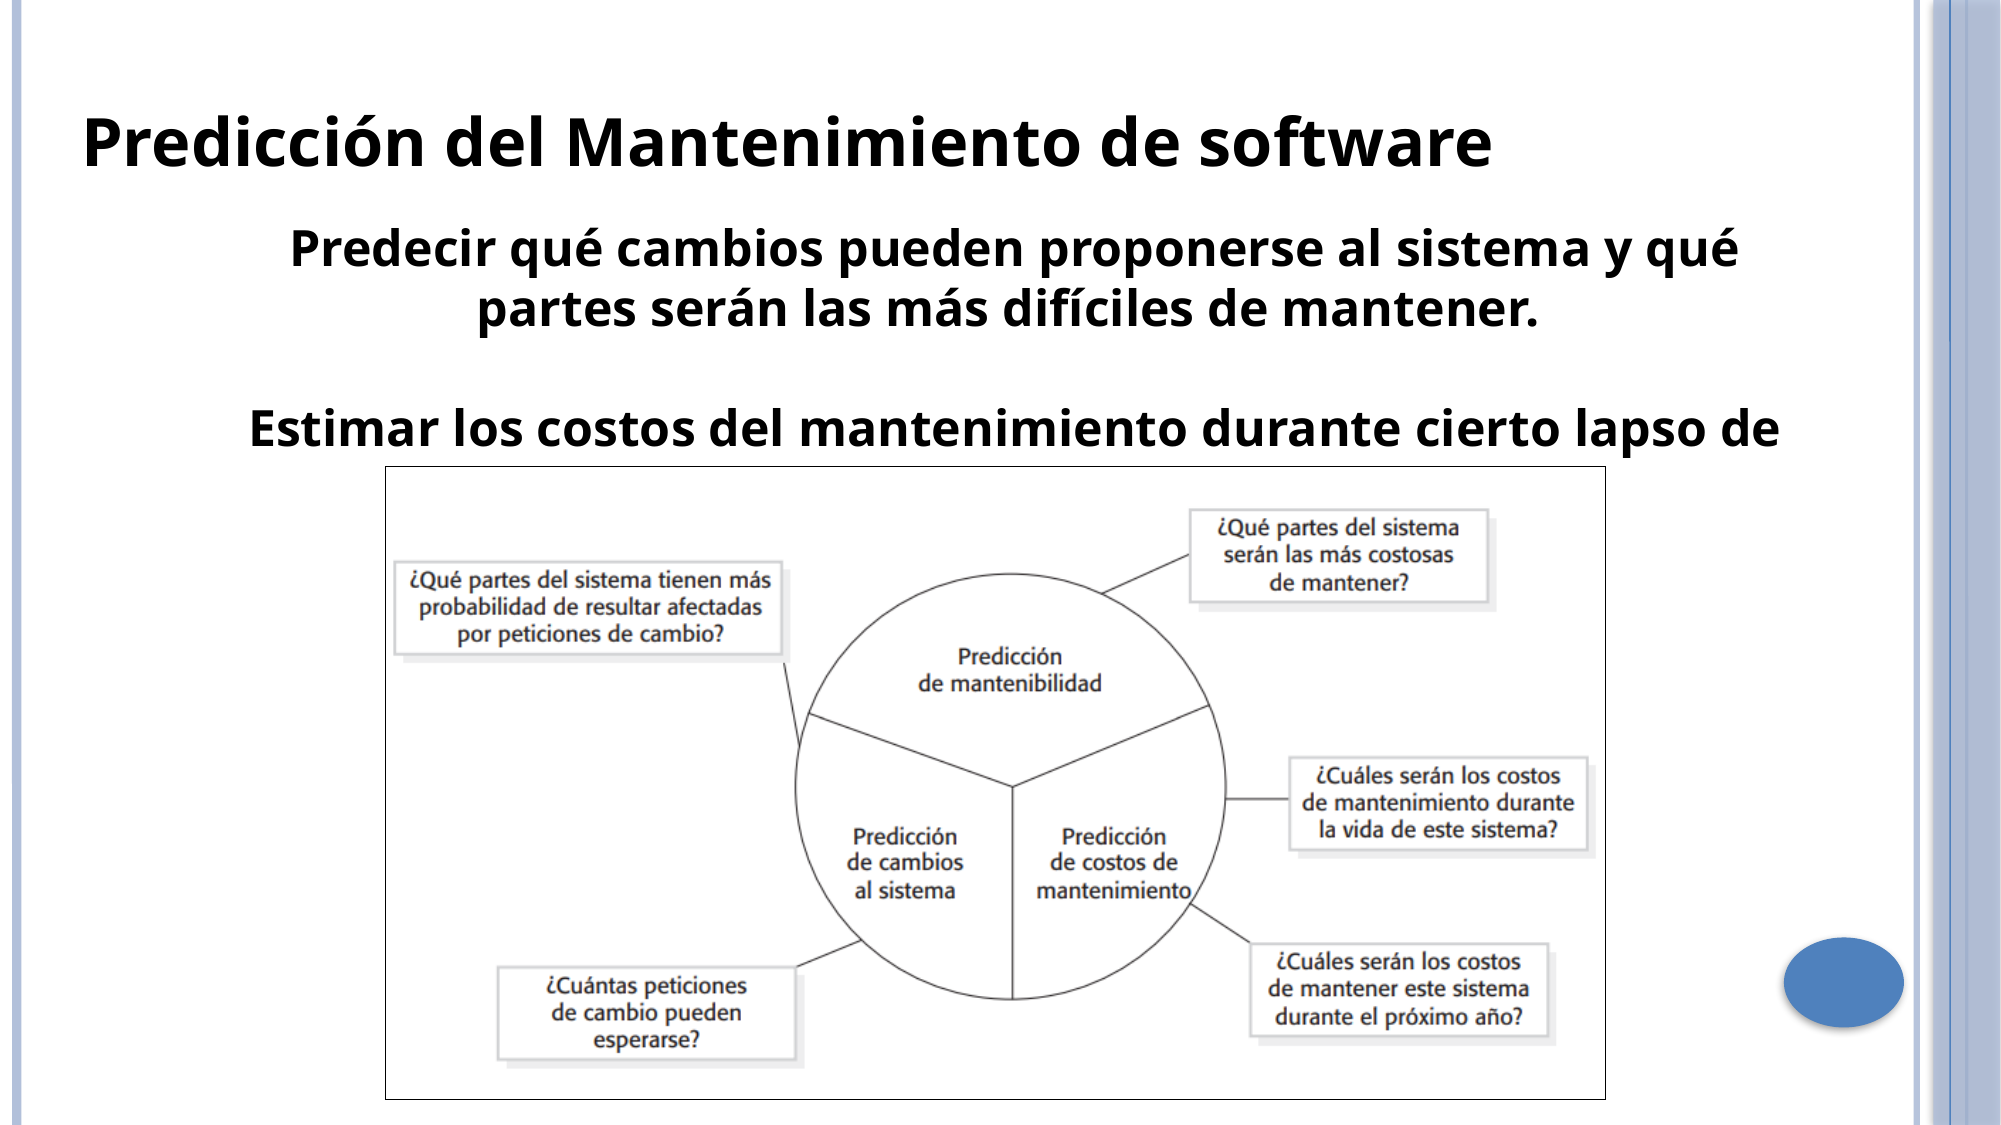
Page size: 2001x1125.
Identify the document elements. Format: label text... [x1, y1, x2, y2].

text_box Predicción del Mantenimiento de software [66, 92, 1834, 188]
picture [385, 465, 1606, 1100]
text_box Predecir qué cambios pueden proponerse al sistema y qué partes serán las más difíciles de mantener. Estimar los costos del mantenimiento durante cierto lapso de tiempo. [196, 208, 1834, 524]
